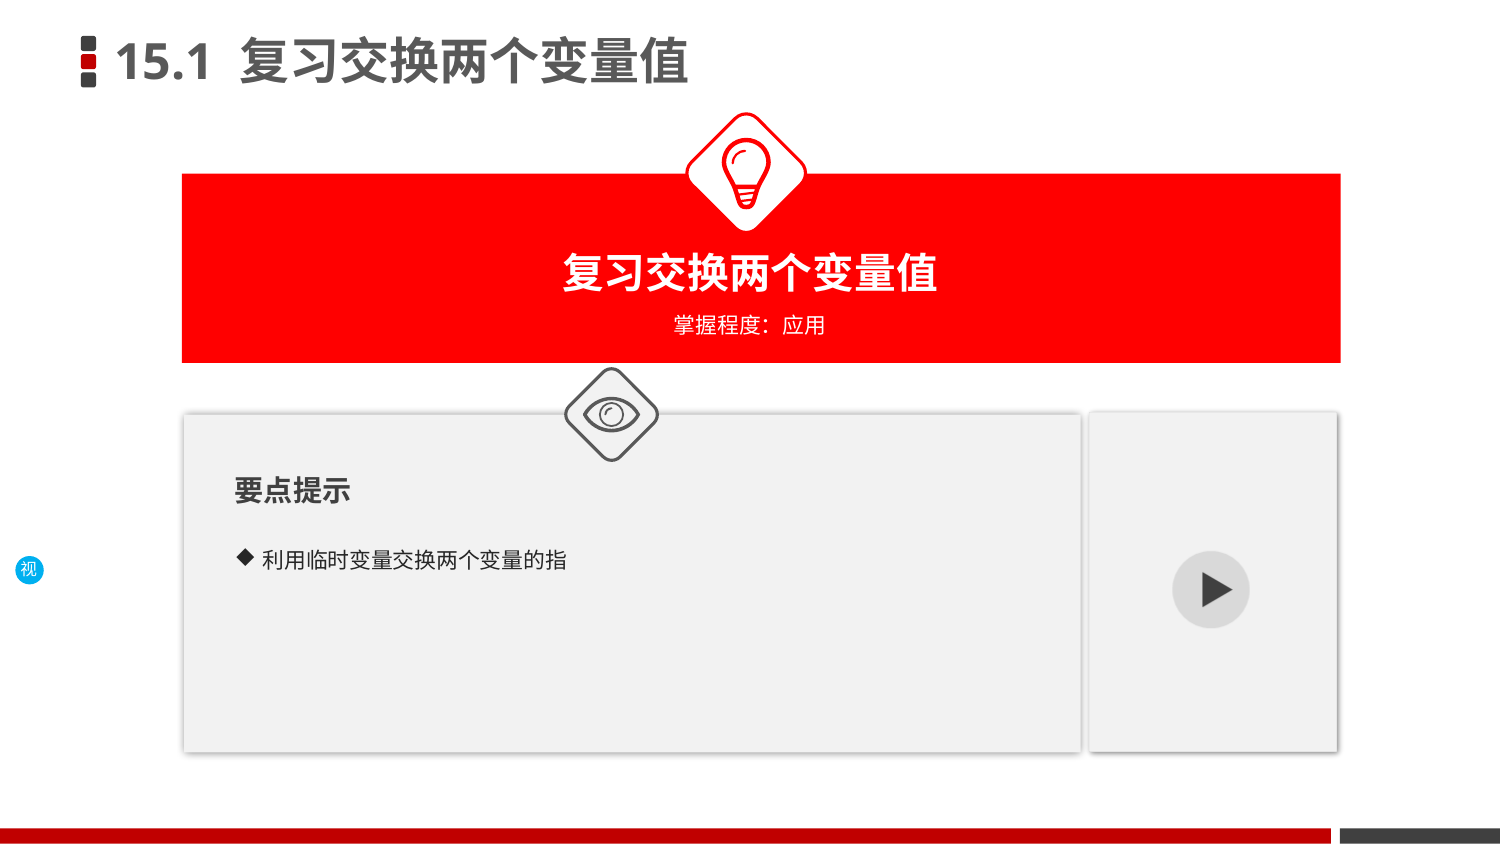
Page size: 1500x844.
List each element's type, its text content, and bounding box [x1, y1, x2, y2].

text_box 复习交换两个变量值 [537, 239, 963, 304]
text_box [5, 551, 54, 588]
picture [1082, 405, 1348, 762]
text_box [182, 412, 1077, 755]
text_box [721, 137, 771, 210]
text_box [575, 378, 648, 451]
text_box [684, 130, 808, 235]
text_box [180, 172, 1343, 365]
text_box 要点提示 [219, 465, 797, 515]
text_box 15.1 复习交换两个变量值 [103, 0, 987, 130]
text_box 利用临时变量交换两个变量的指 [219, 526, 786, 581]
text_box 掌握程度：应用 [496, 304, 1004, 346]
